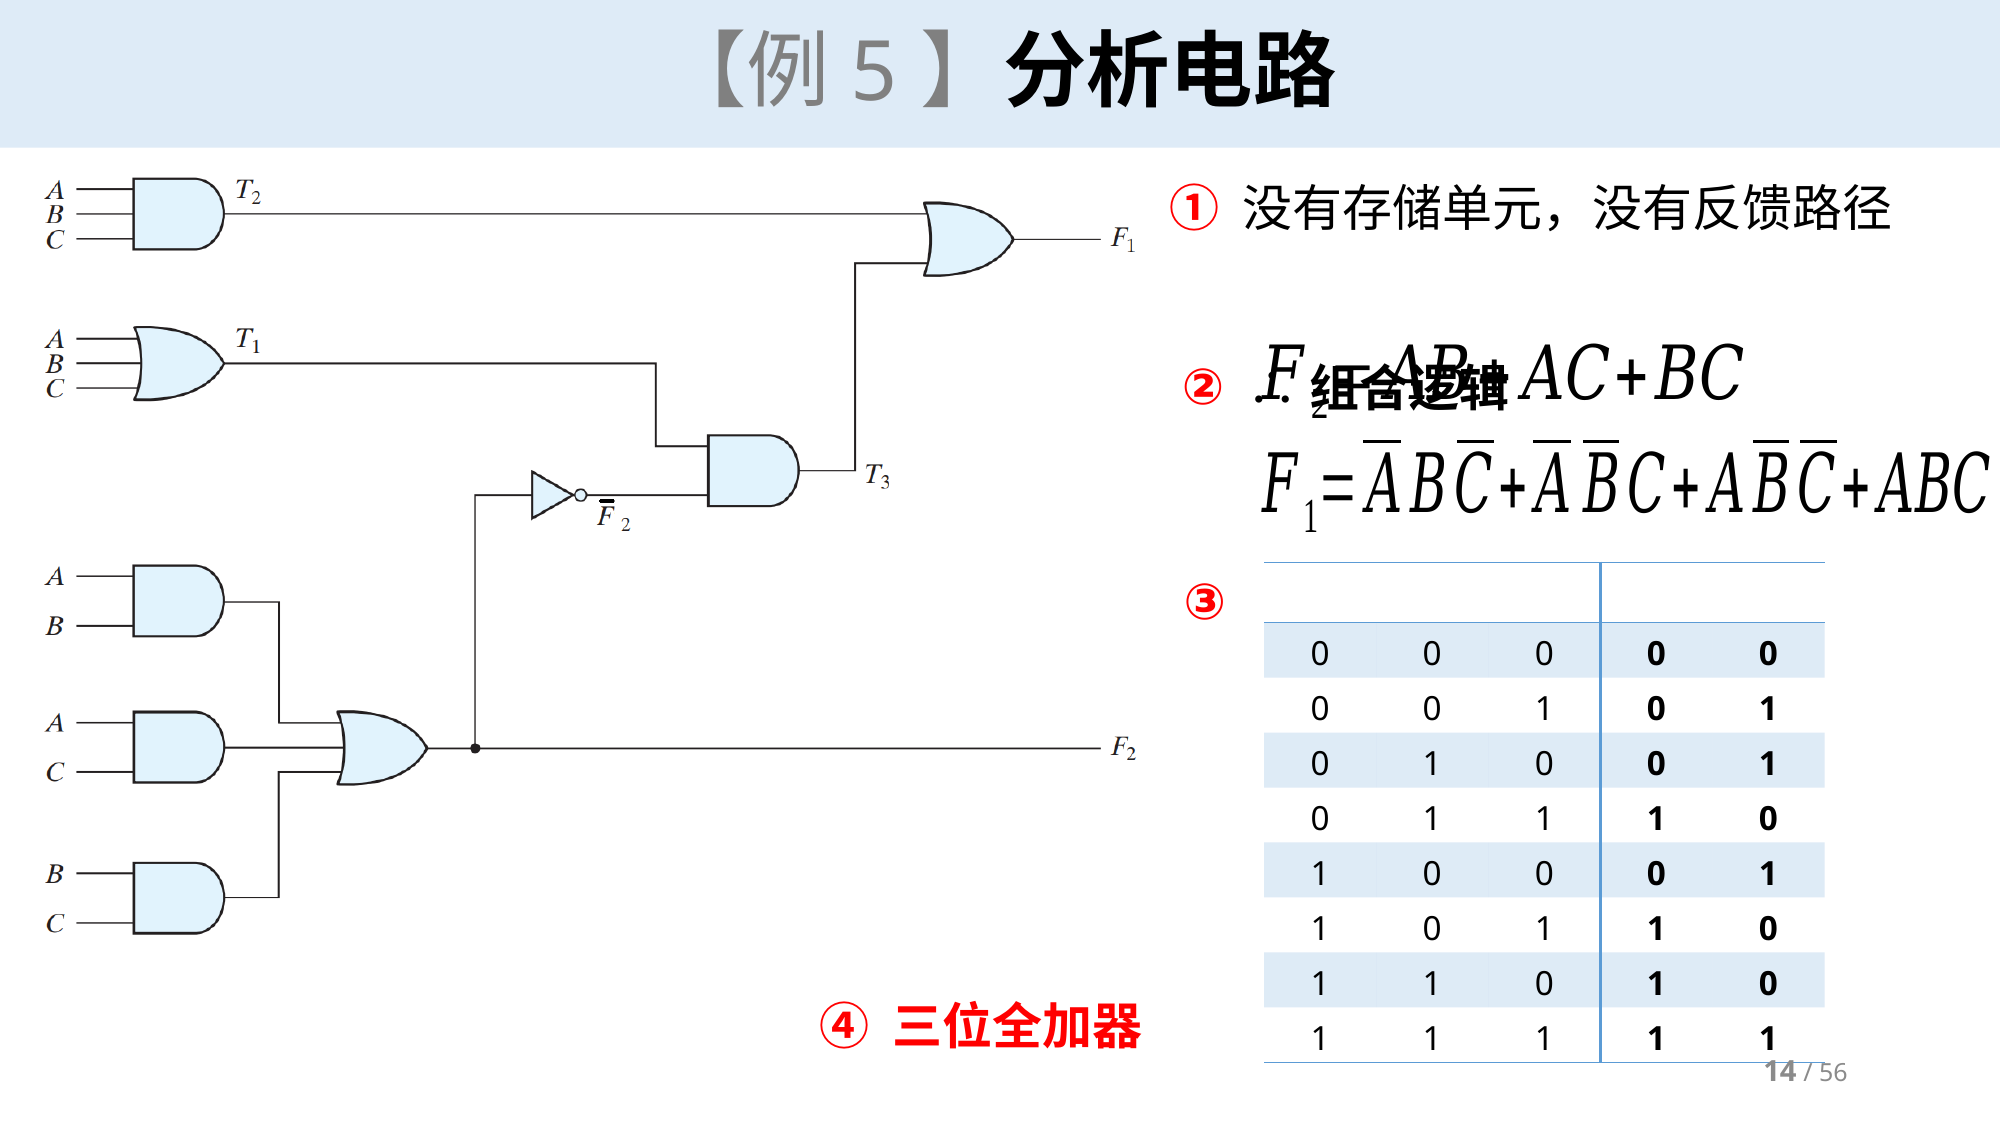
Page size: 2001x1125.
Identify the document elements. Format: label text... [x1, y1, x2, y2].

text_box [1162, 334, 1993, 542]
picture [37, 166, 1145, 945]
slide_number 14 / 56 [1412, 1042, 1863, 1103]
title 【例5】分析电路 [0, 0, 2000, 148]
text_box ④ 三位全加器 [804, 986, 1158, 1062]
text_box ③ [1168, 562, 1241, 638]
text_box ① 没有存储单元，没有反馈路径 ∴ 组合逻辑 [1154, 139, 1934, 425]
